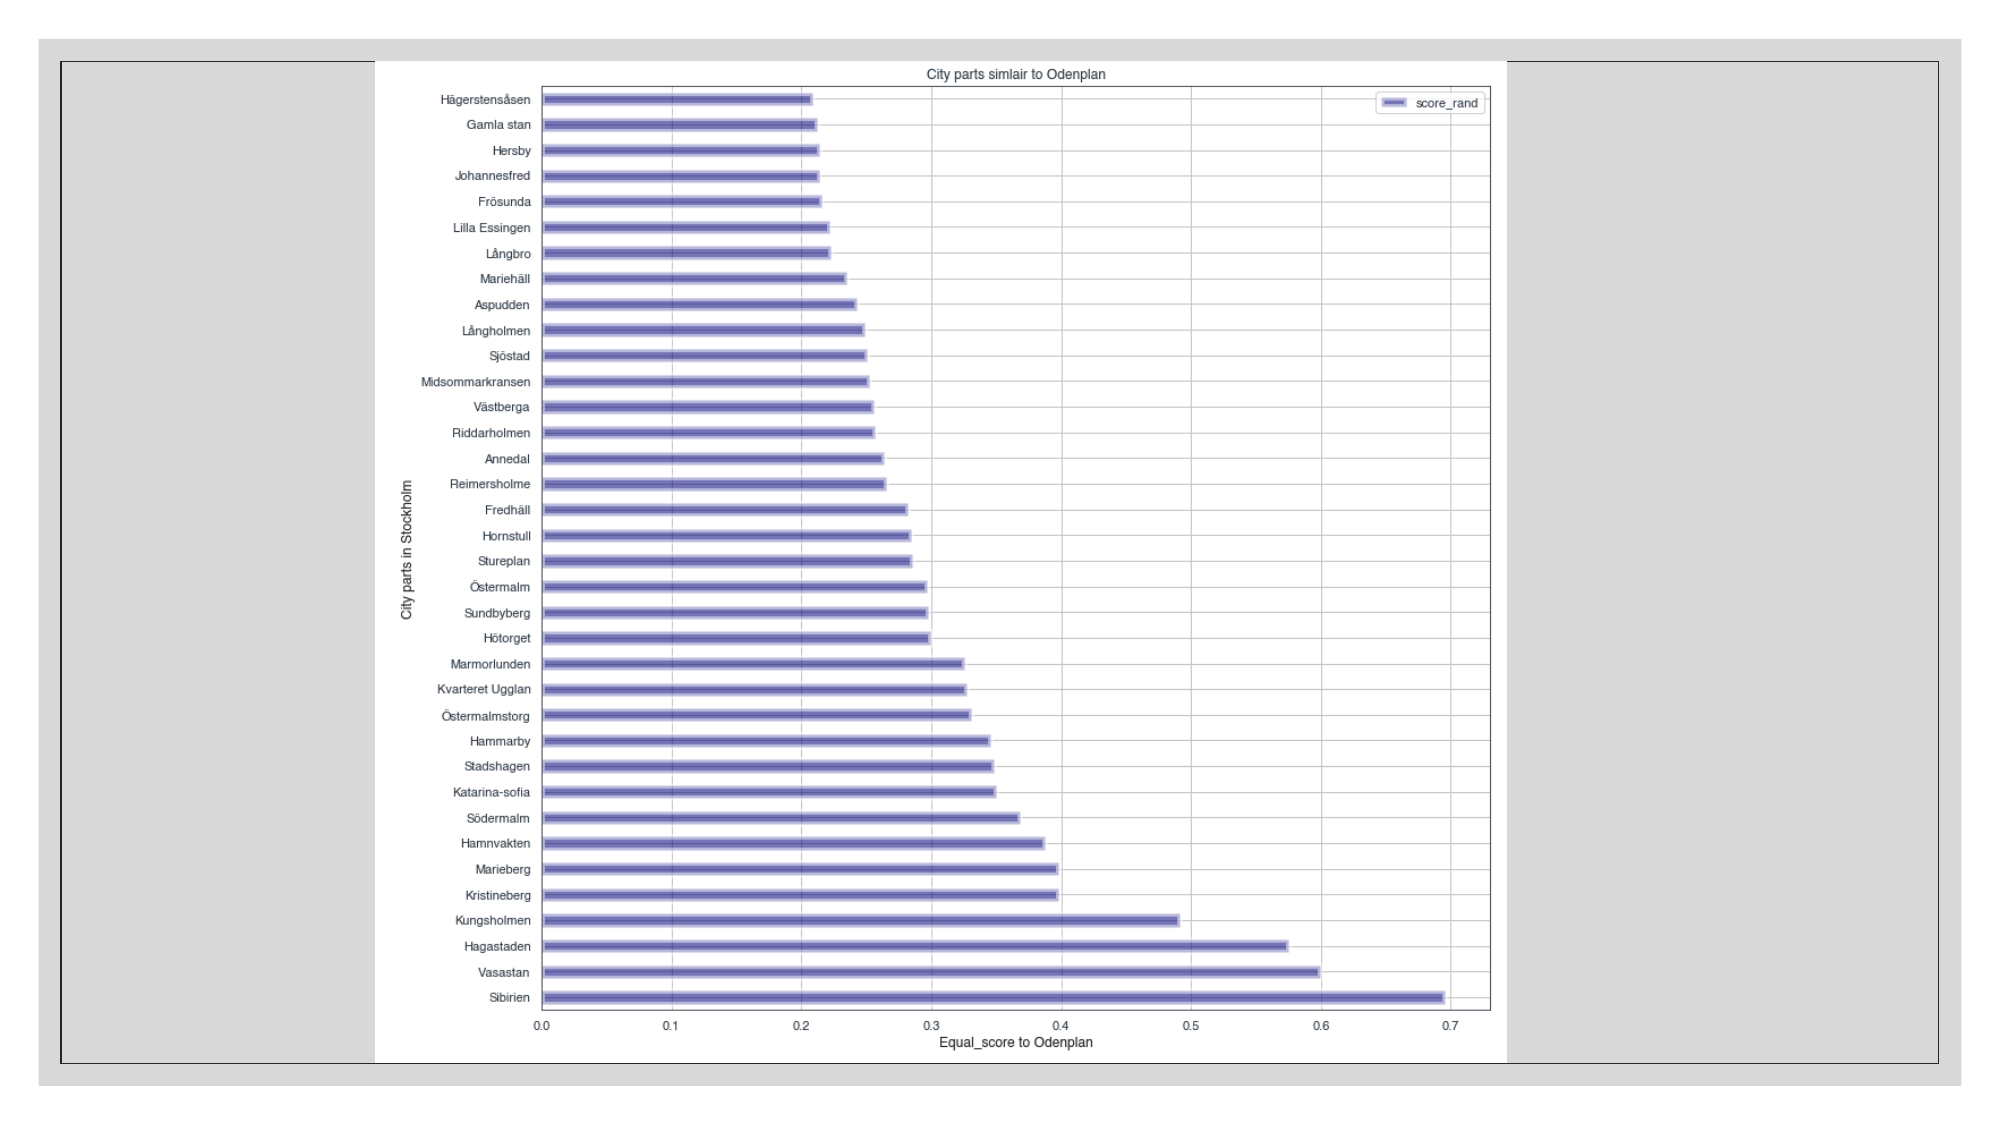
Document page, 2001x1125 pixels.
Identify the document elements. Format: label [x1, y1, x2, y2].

list [375, 61, 1507, 1064]
